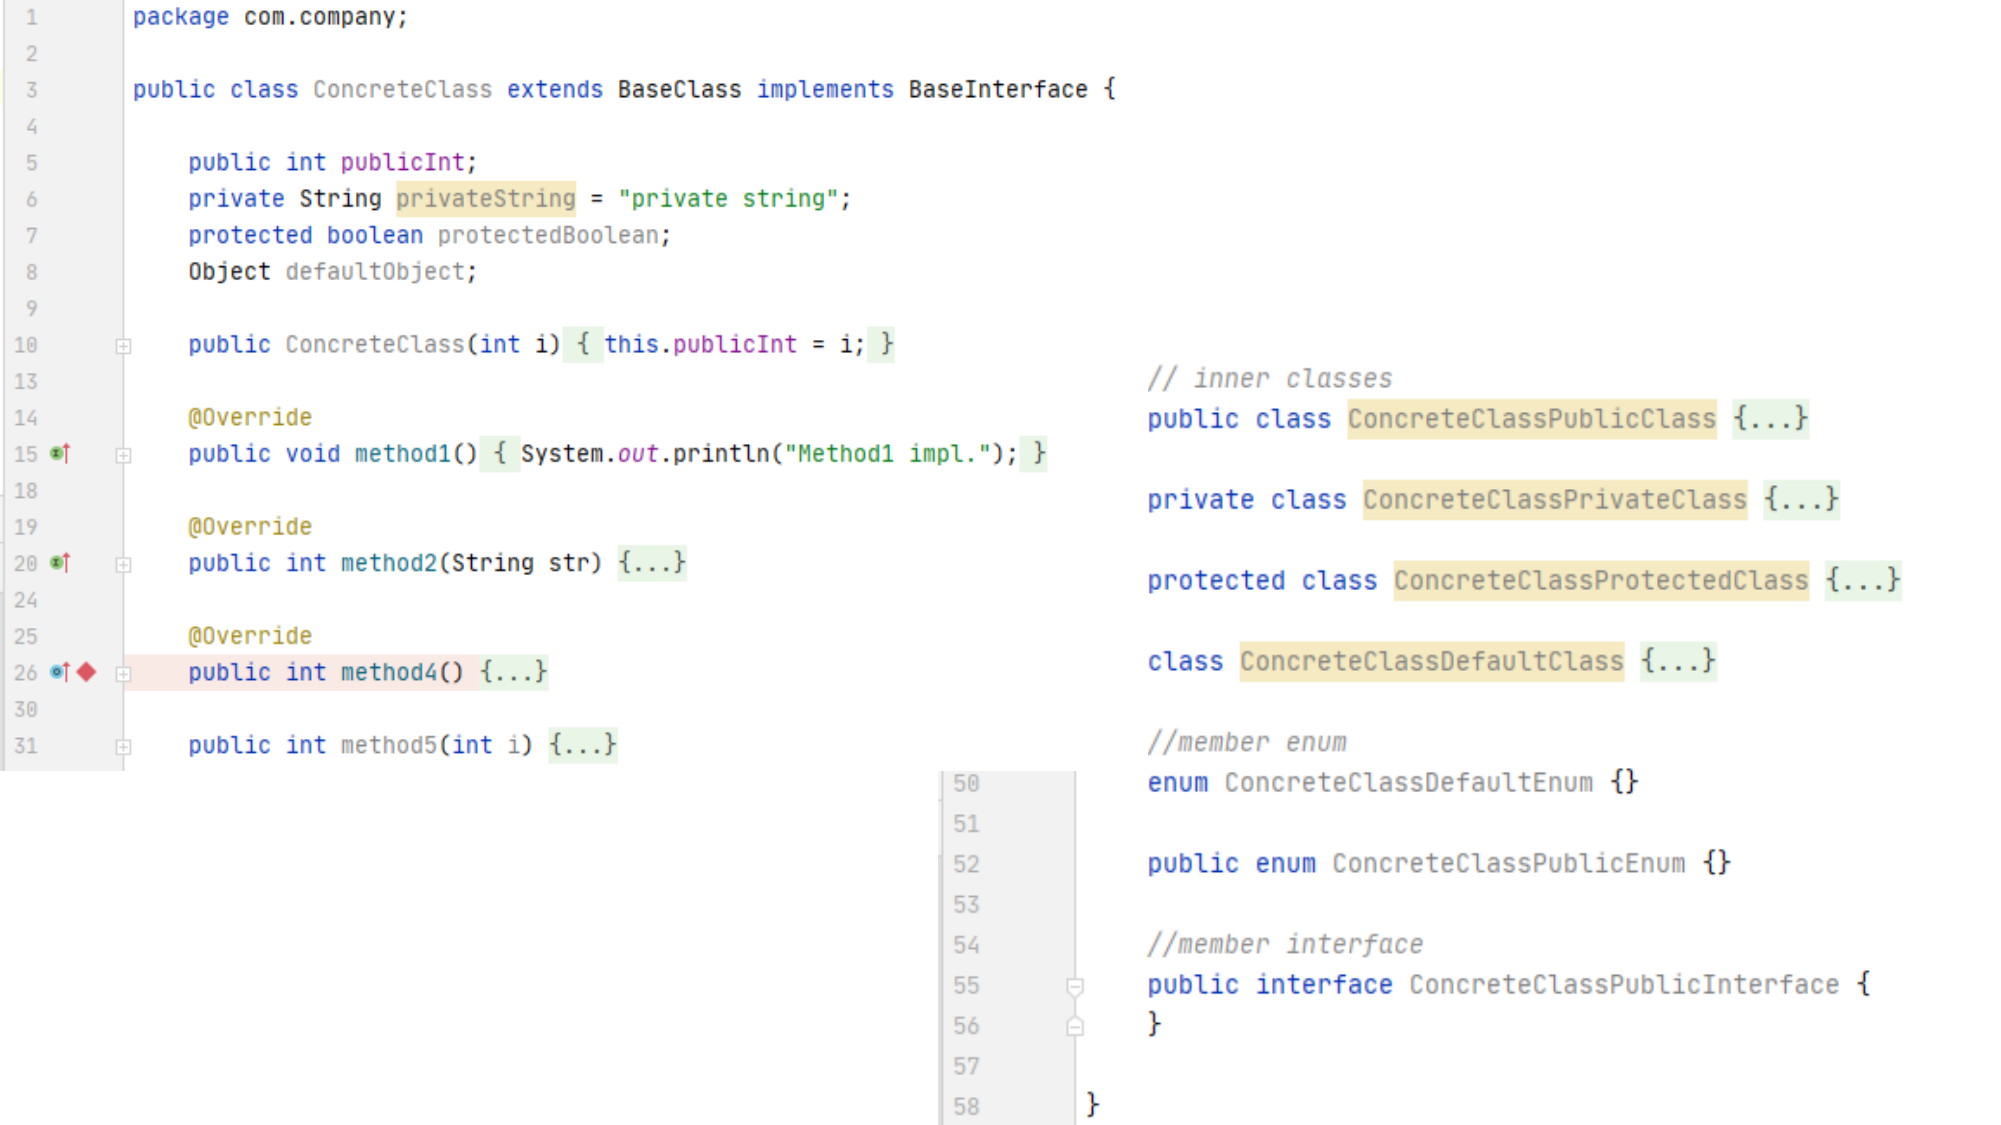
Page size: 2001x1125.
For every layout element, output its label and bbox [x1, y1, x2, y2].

picture [938, 361, 1939, 1125]
list [0, 0, 1148, 771]
